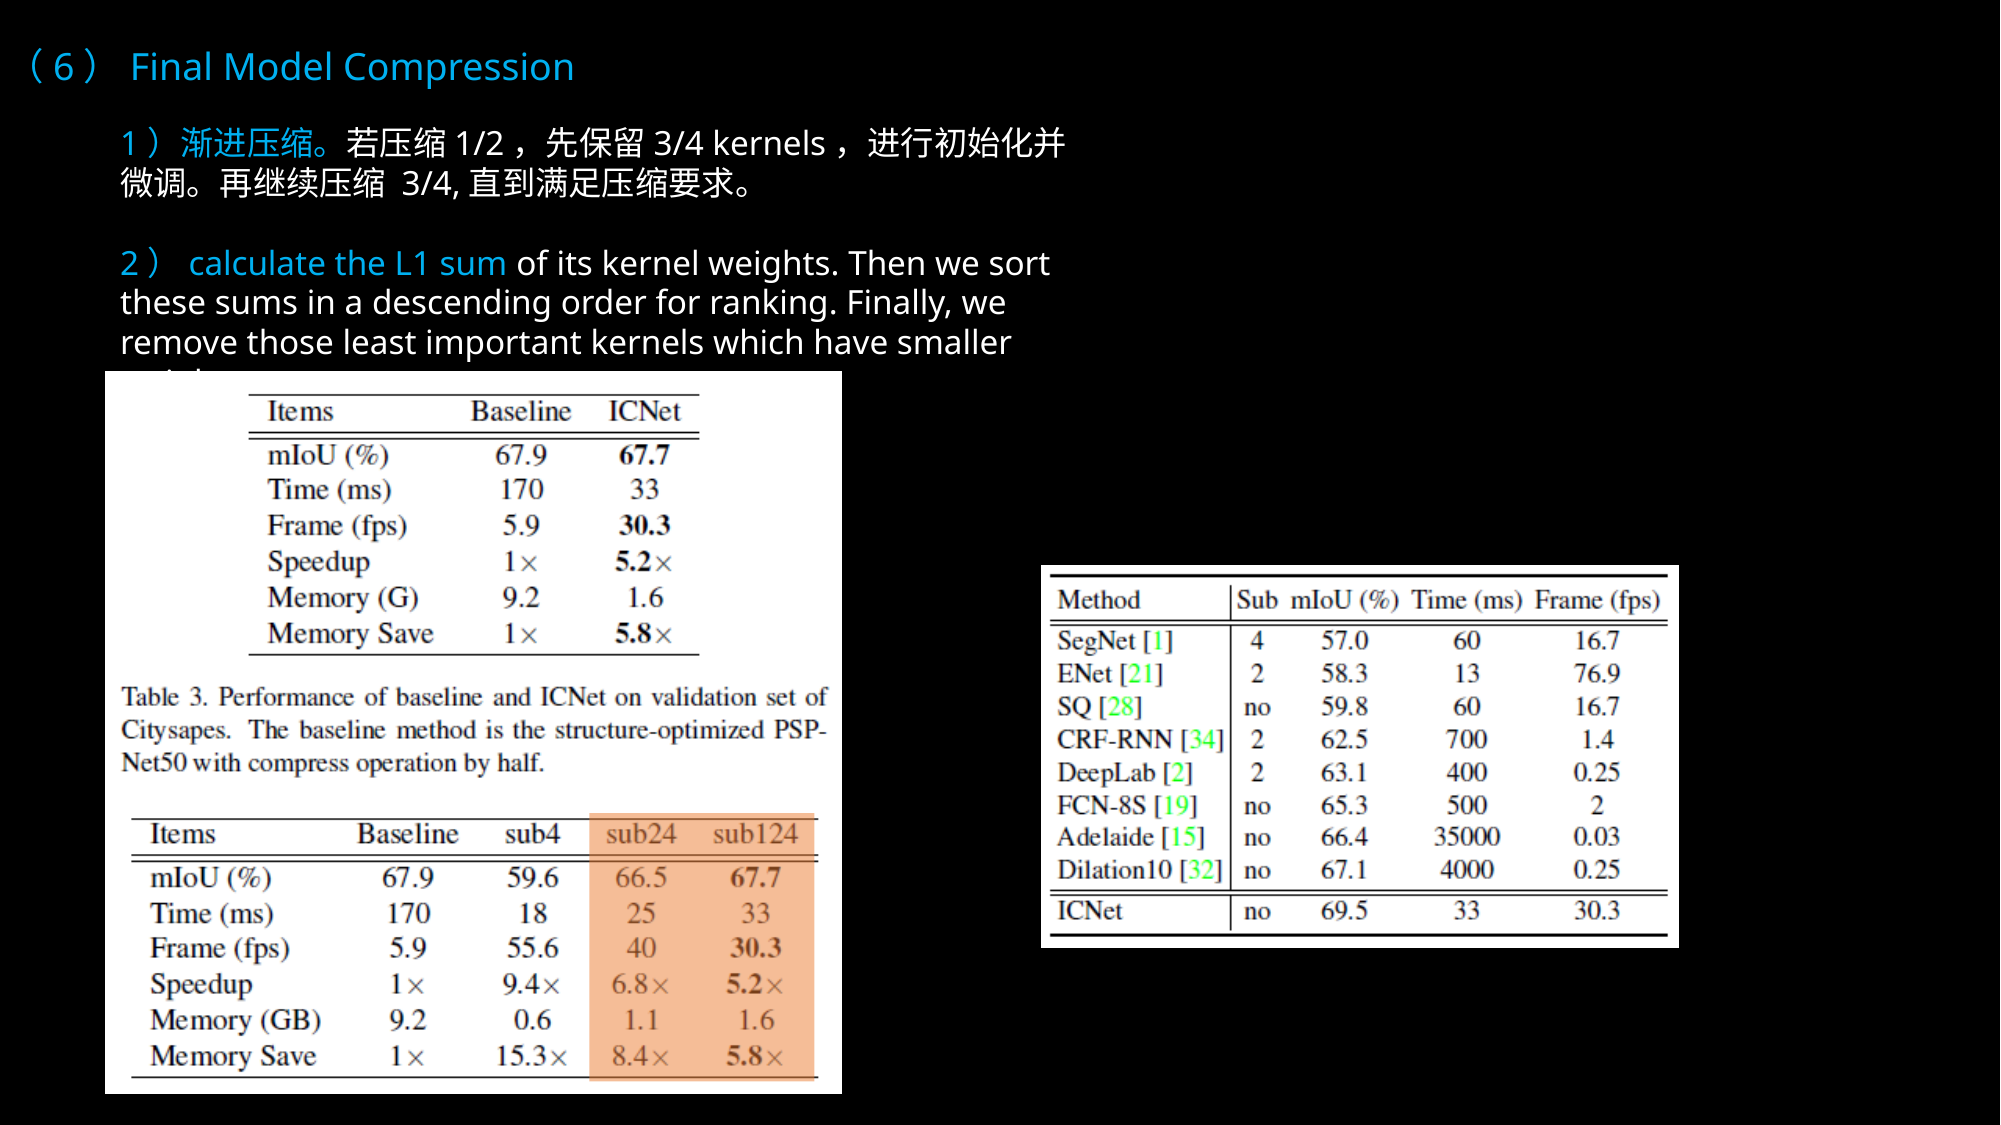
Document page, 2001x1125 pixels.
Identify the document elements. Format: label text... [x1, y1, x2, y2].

picture [105, 371, 842, 1094]
text_box （6）Final Model Compression [0, 35, 591, 96]
text_box 1）渐进压缩。若压缩1/2，先保留3/4 kernels，进行初始化并微调。再继续压缩 3/4,直到满足压缩要求。 2）calculate the L1 sum of its kernel weights. Then we sort these sums in a descending order for ranking. Finally, we remove those least important kernels which have smaller weights. [105, 114, 1106, 409]
picture [1041, 565, 1679, 948]
